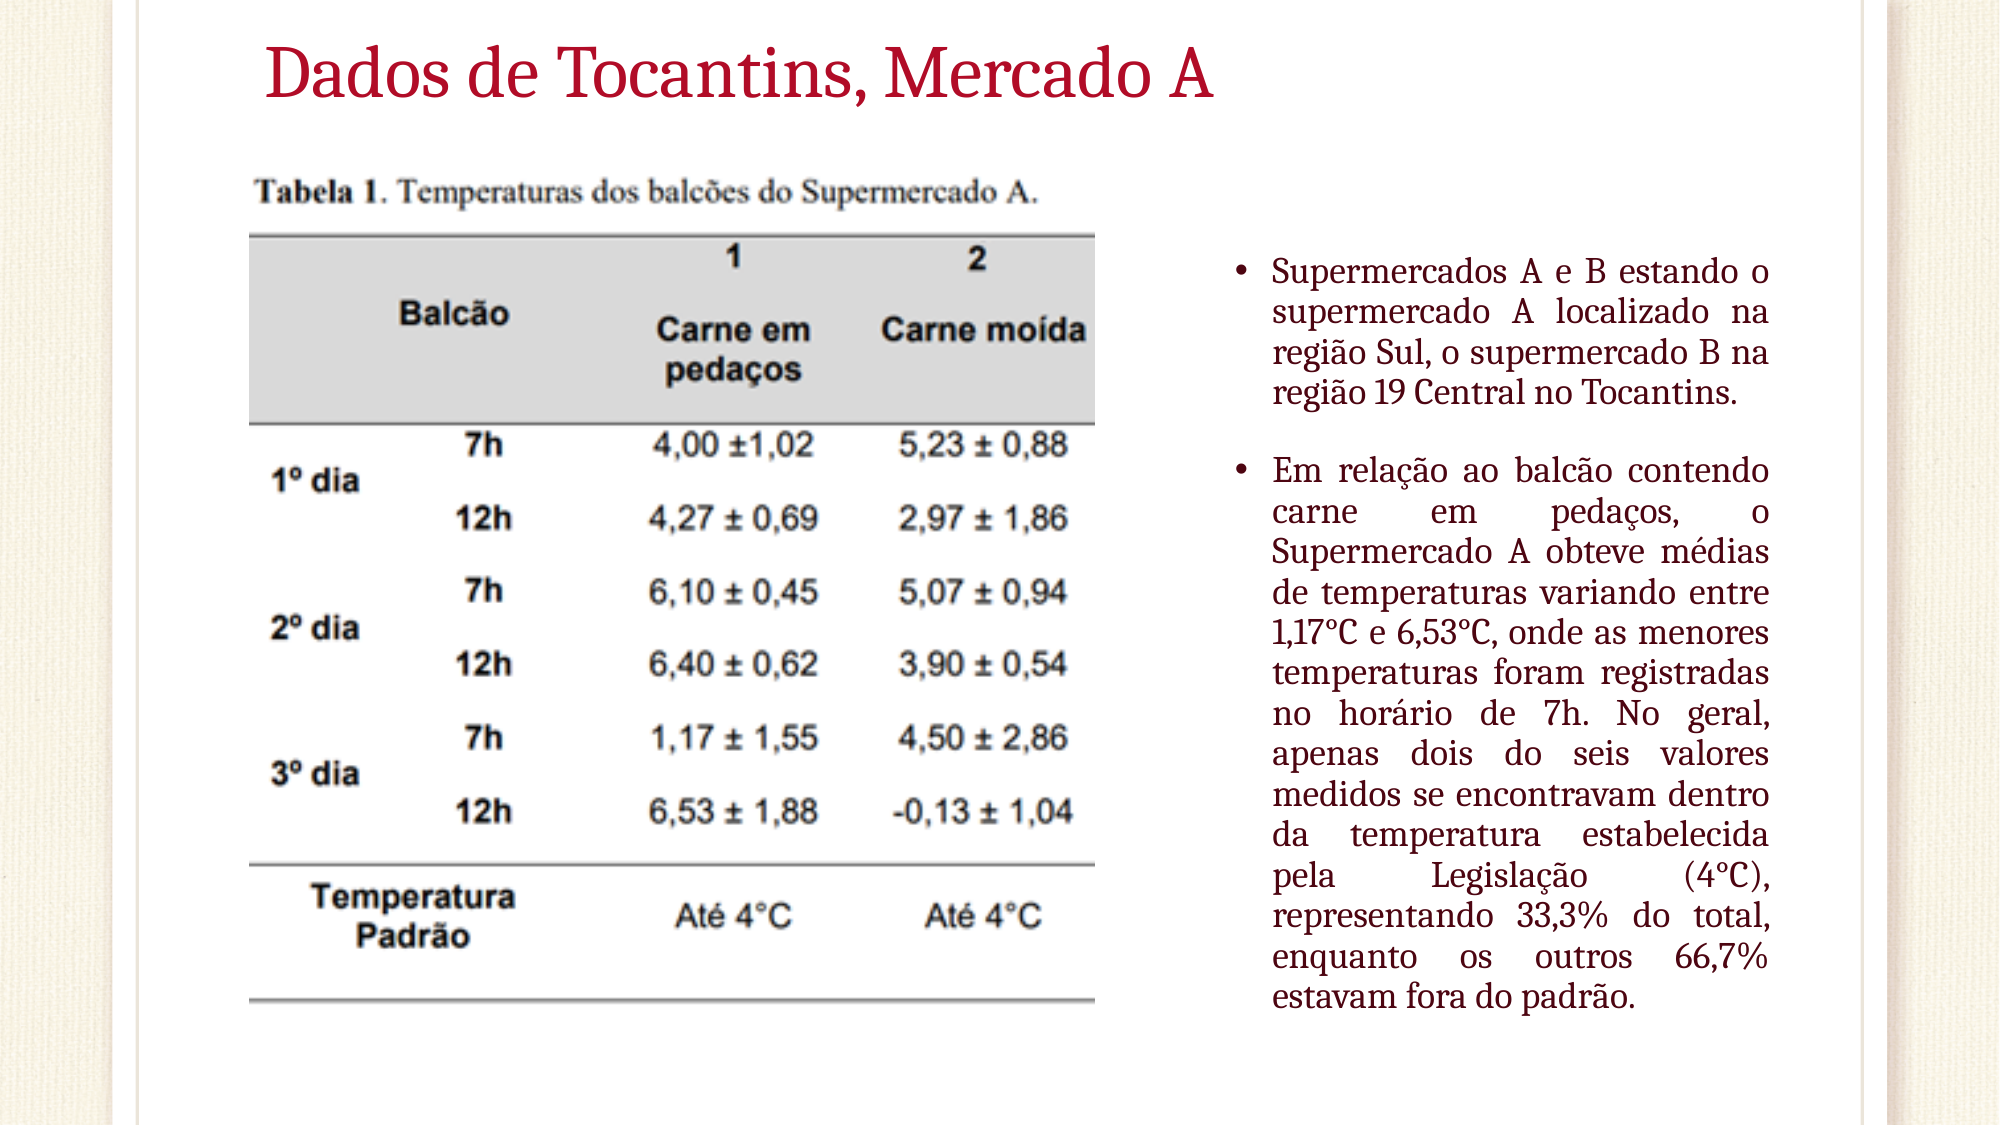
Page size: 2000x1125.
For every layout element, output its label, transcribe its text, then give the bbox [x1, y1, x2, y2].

picture [0, 0, 112, 1125]
list Supermercados A e B estando o supermercado A localizado na região Sul, o supermercado B na região 19 Central no Tocantins. Em relação ao balcão contendo carne em pedaços, o Supermercado A obteve médias de temperaturas variando entre 1,17°C e 6,53°C, onde as menores temperaturas foram registradas no horário de 7h. No geral, apenas dois do seis valores medidos se encontravam dentro da temperatura estabelecida pela Legislação (4°C), representando 33,3% do total, enquanto os outros 66,7% estavam fora do padrão. [1212, 243, 1786, 1105]
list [249, 154, 1095, 1015]
title Dados de Tocantins, Mercado A [249, 5, 1750, 121]
picture [1888, 0, 2000, 1125]
